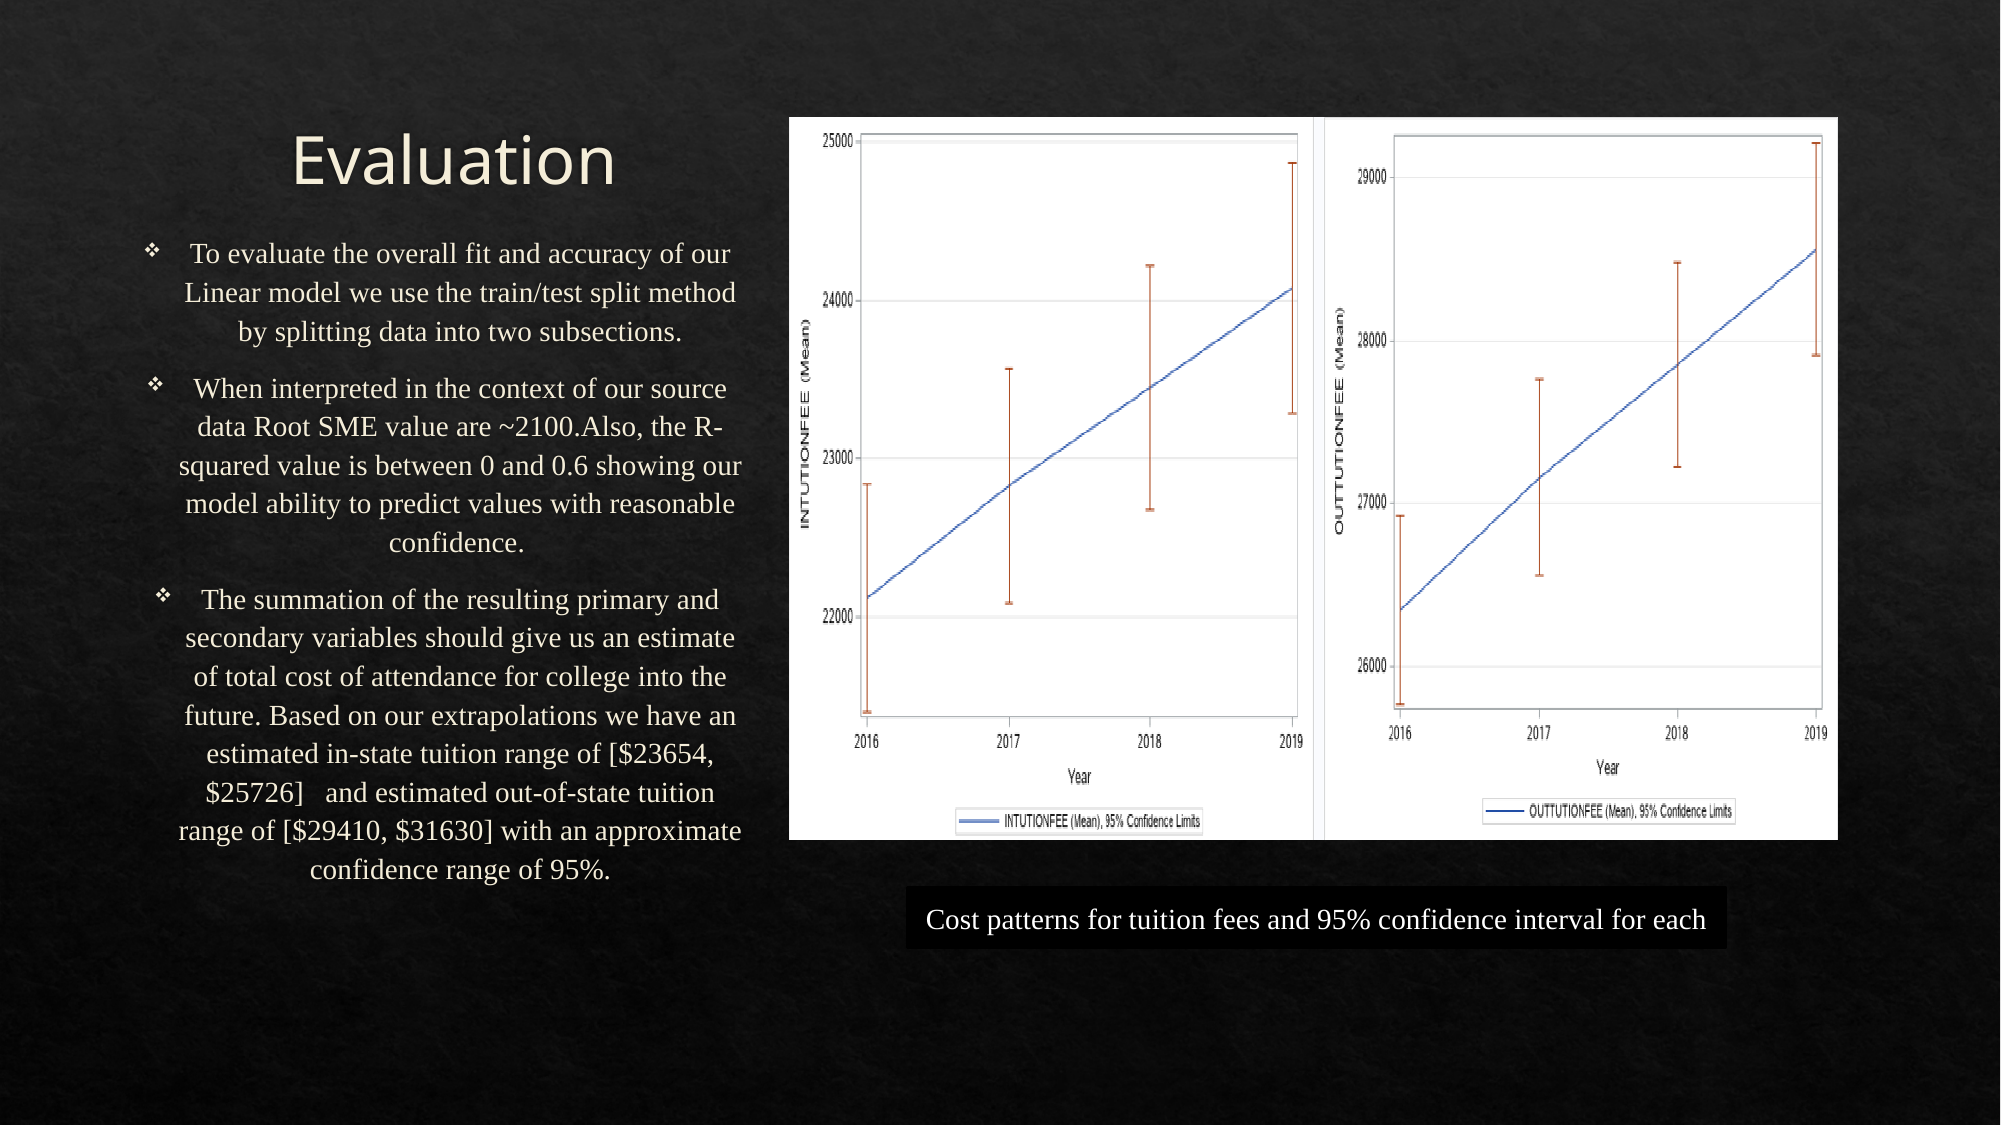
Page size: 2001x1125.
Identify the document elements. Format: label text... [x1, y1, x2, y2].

title Evaluation [149, 99, 758, 207]
picture [789, 117, 1838, 841]
list To evaluate the overall fit and accuracy of our Linear model we use the train/test split method by splitting data into two subsections. When interpreted in the context of our source data Root SME value are ~2100.Also, the R-squared value is between 0 and 0.6 showing our model ability to predict values with reasonable confidence. The summation of the resulting primary and secondary variables should give us an estimate of total cost of attendance for college into the future. Based on our extrapolations we have an estimated in-state tuition range of [$23654, $25726] and estimated out-of-state tuition range of [$29410, $31630] with an approximate confidence range of 95%. [116, 223, 758, 934]
text_box Cost patterns for tuition fees and 95% confidence interval for each [906, 886, 1727, 949]
